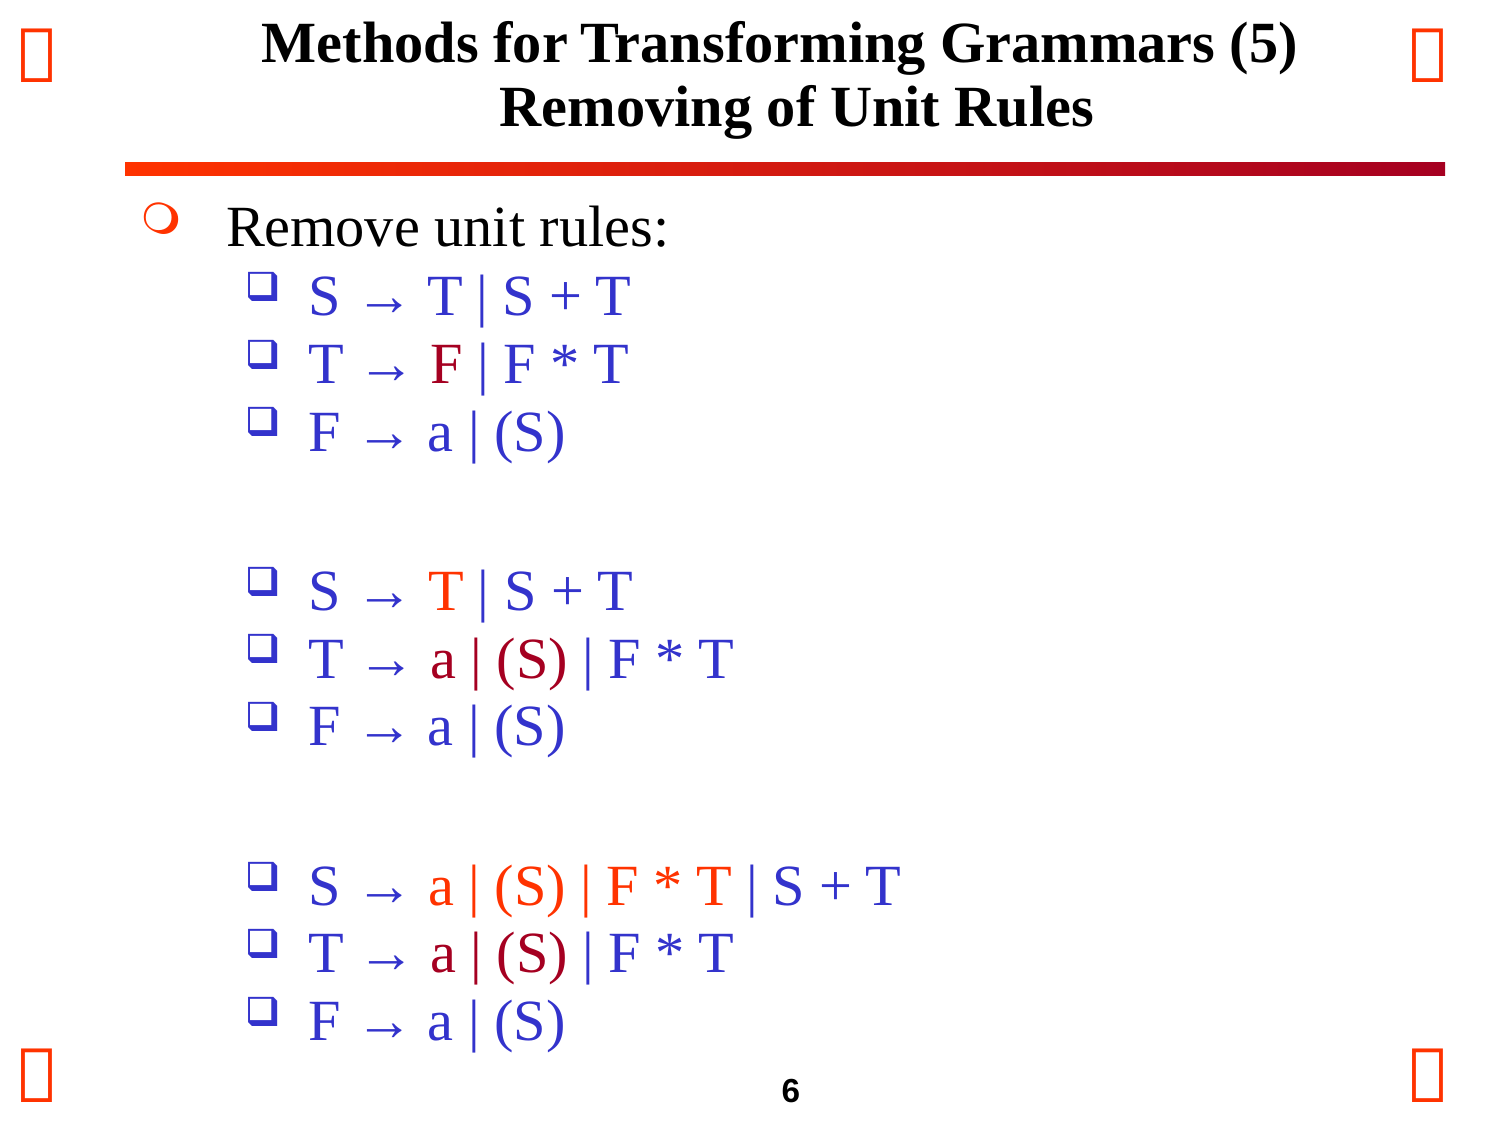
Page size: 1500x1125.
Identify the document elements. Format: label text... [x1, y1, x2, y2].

list Remove unit rules: S → T | S + T T → F | F * T F → a | (S) S → T | S + T T → a | (S) | F * T F → a | (S) S → a | (S) | F * T | S + T T → a | (S) | F * T F → a | (S) [125, 189, 1450, 1063]
title Methods for Transforming Grammars (5) Removing of Unit Rules [127, 0, 1450, 150]
